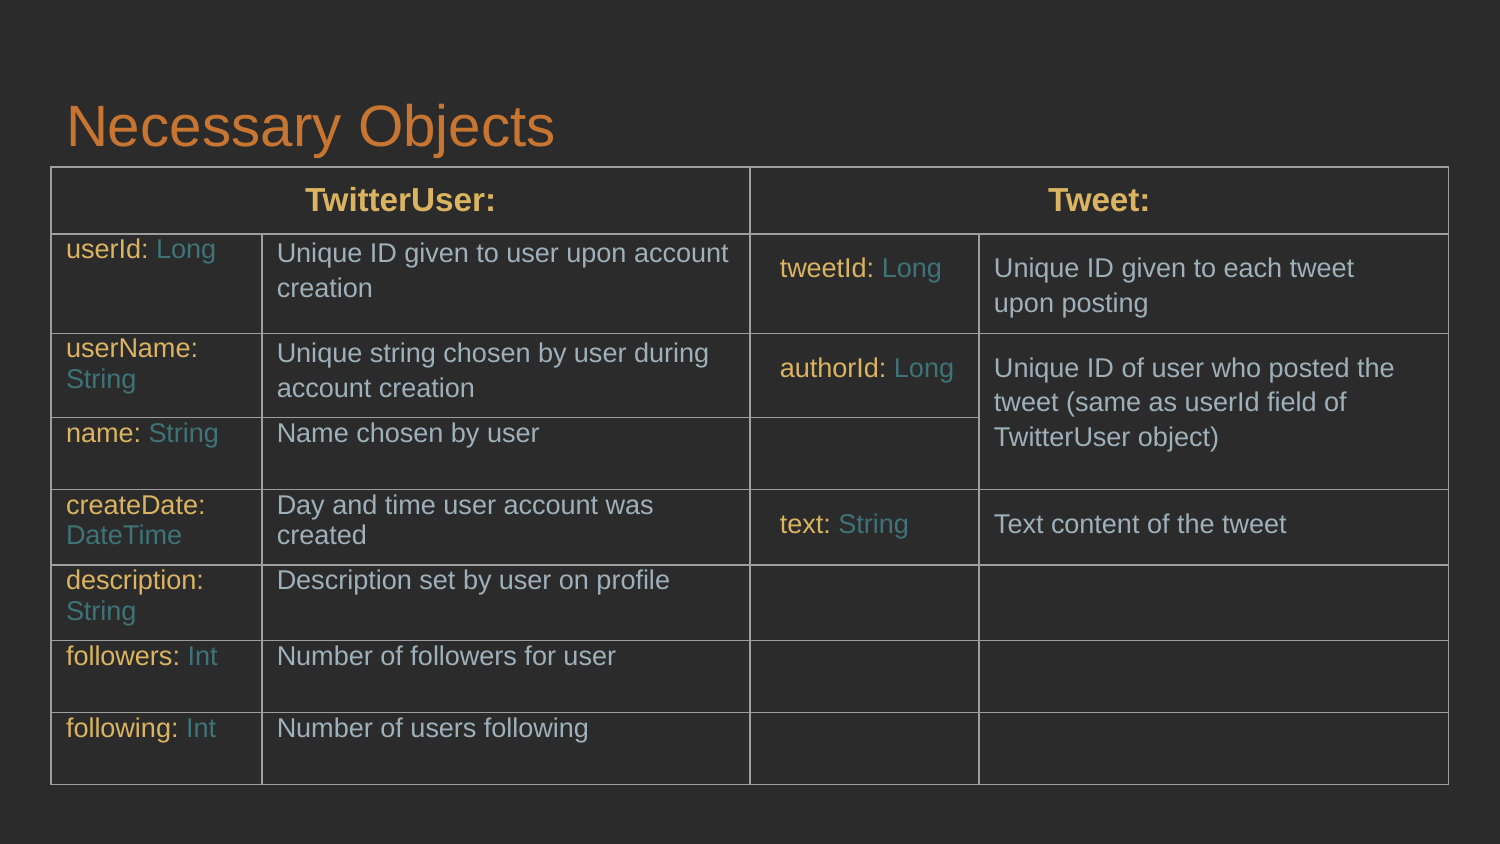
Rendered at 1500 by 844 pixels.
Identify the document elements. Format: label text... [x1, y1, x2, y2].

table_cell Unique ID given to each tweet upon posting [980, 235, 1448, 333]
table_cell [751, 566, 978, 640]
table_cell tweetId: Long [751, 235, 978, 333]
table_cell [980, 641, 1448, 712]
table_cell Number of followers for user [263, 641, 749, 712]
table_cell [980, 566, 1448, 640]
table_cell Name chosen by user [263, 418, 749, 489]
table_cell authorId: Long [751, 334, 978, 417]
table_cell createDate: DateTime [52, 490, 261, 564]
table_cell userId: Long [52, 235, 261, 333]
table_cell name: String [52, 418, 261, 489]
table_cell description: String [52, 566, 261, 640]
table_cell [751, 713, 978, 784]
table_cell Unique ID of user who posted the tweet (same as userId field of TwitterUser object) [980, 334, 1448, 489]
title Necessary Objects [51, 72, 1449, 166]
table_cell userName: String [52, 334, 261, 417]
table_cell [751, 418, 978, 489]
table_cell Unique ID given to user upon account creation [263, 235, 749, 333]
table_header TwitterUser: [52, 168, 749, 233]
table_cell Number of users following [263, 713, 749, 784]
table_cell [751, 641, 978, 712]
table_cell Day and time user account was created [263, 490, 749, 564]
table_cell text: String [751, 490, 978, 564]
table_cell followers: Int [52, 641, 261, 712]
table_header Tweet: [751, 168, 1448, 233]
table_cell following: Int [52, 713, 261, 784]
table_cell Description set by user on profile [263, 566, 749, 640]
table_cell Text content of the tweet [980, 490, 1448, 564]
table_cell [980, 713, 1448, 784]
table_cell Unique string chosen by user during account creation [263, 334, 749, 417]
